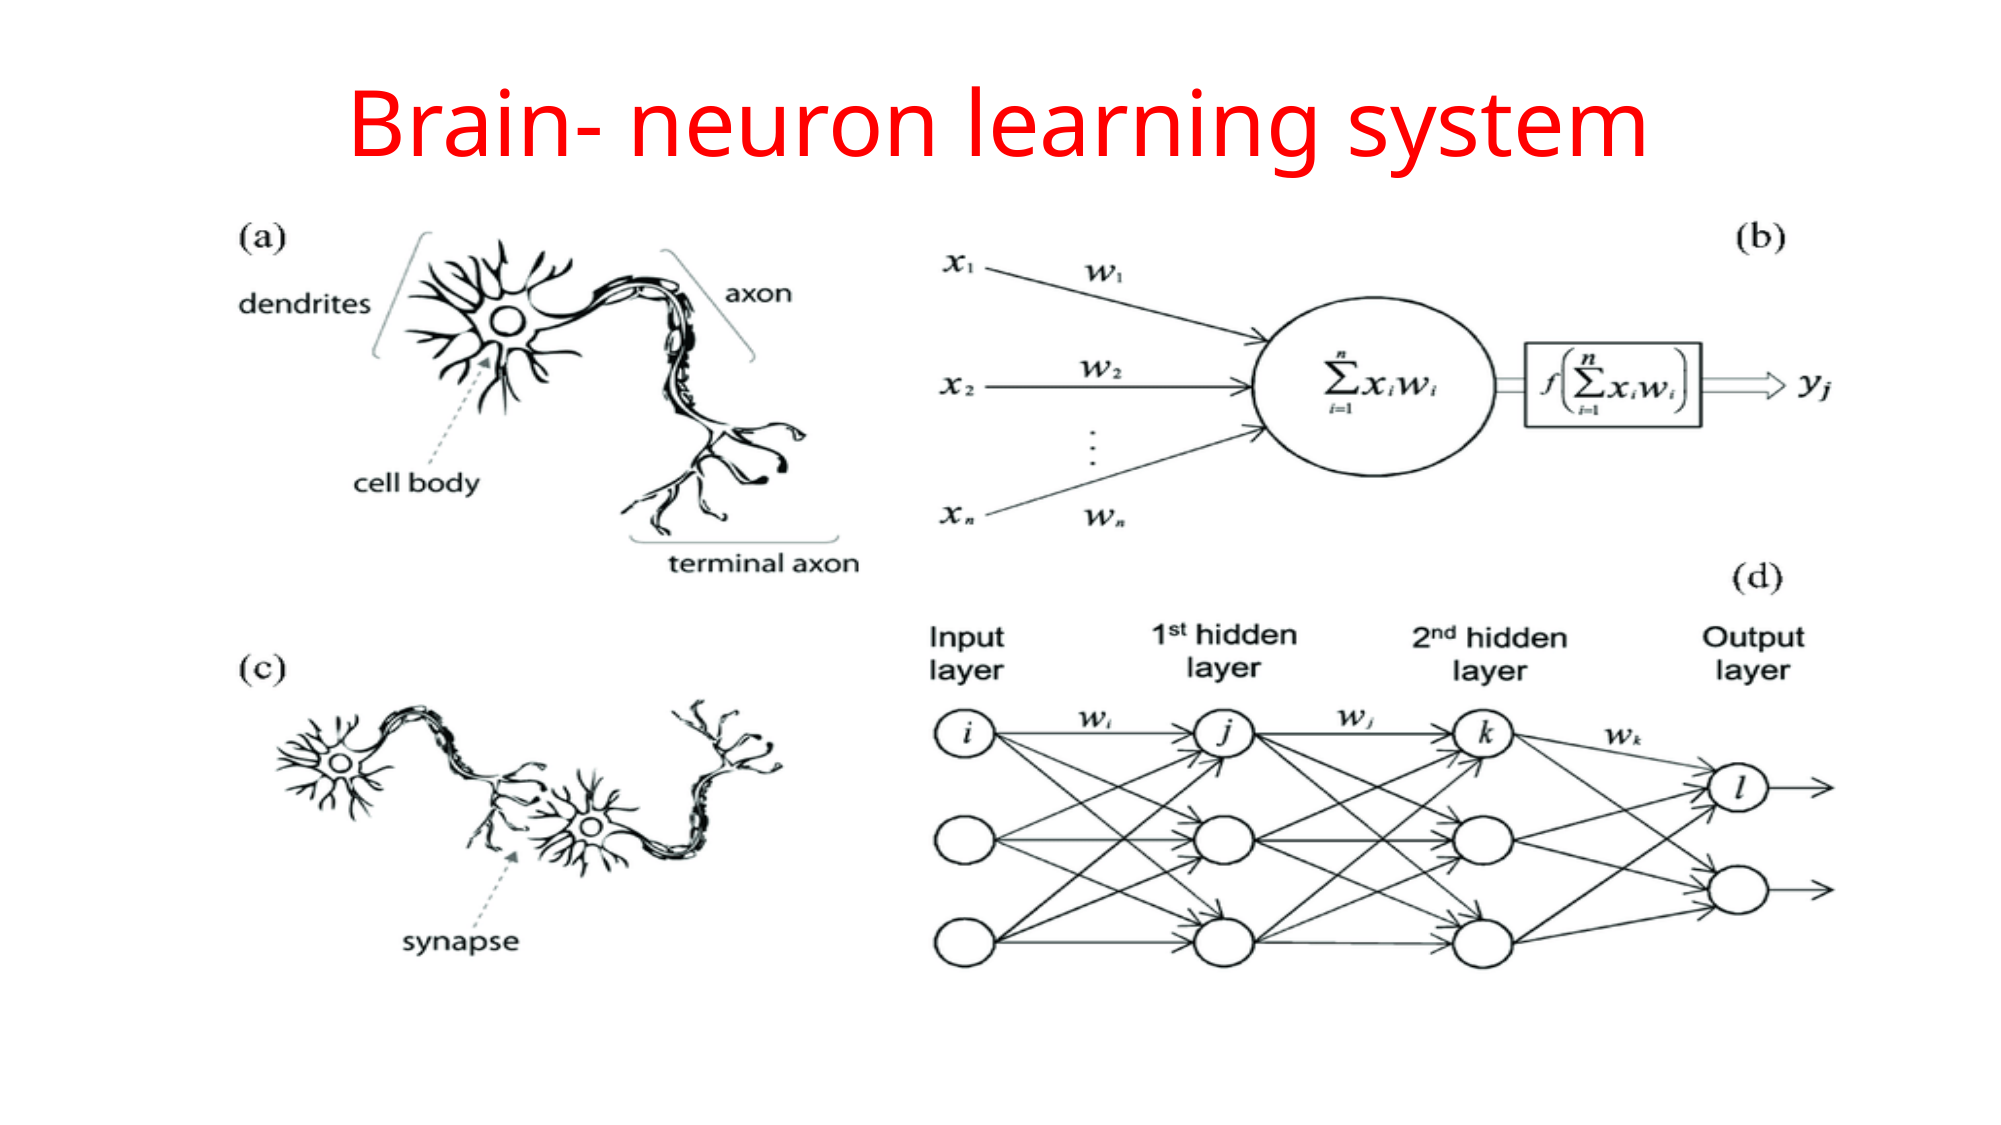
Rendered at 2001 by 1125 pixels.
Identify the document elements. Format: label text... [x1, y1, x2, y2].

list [209, 204, 1863, 1002]
title Brain- neuron learning system [137, 59, 1863, 194]
